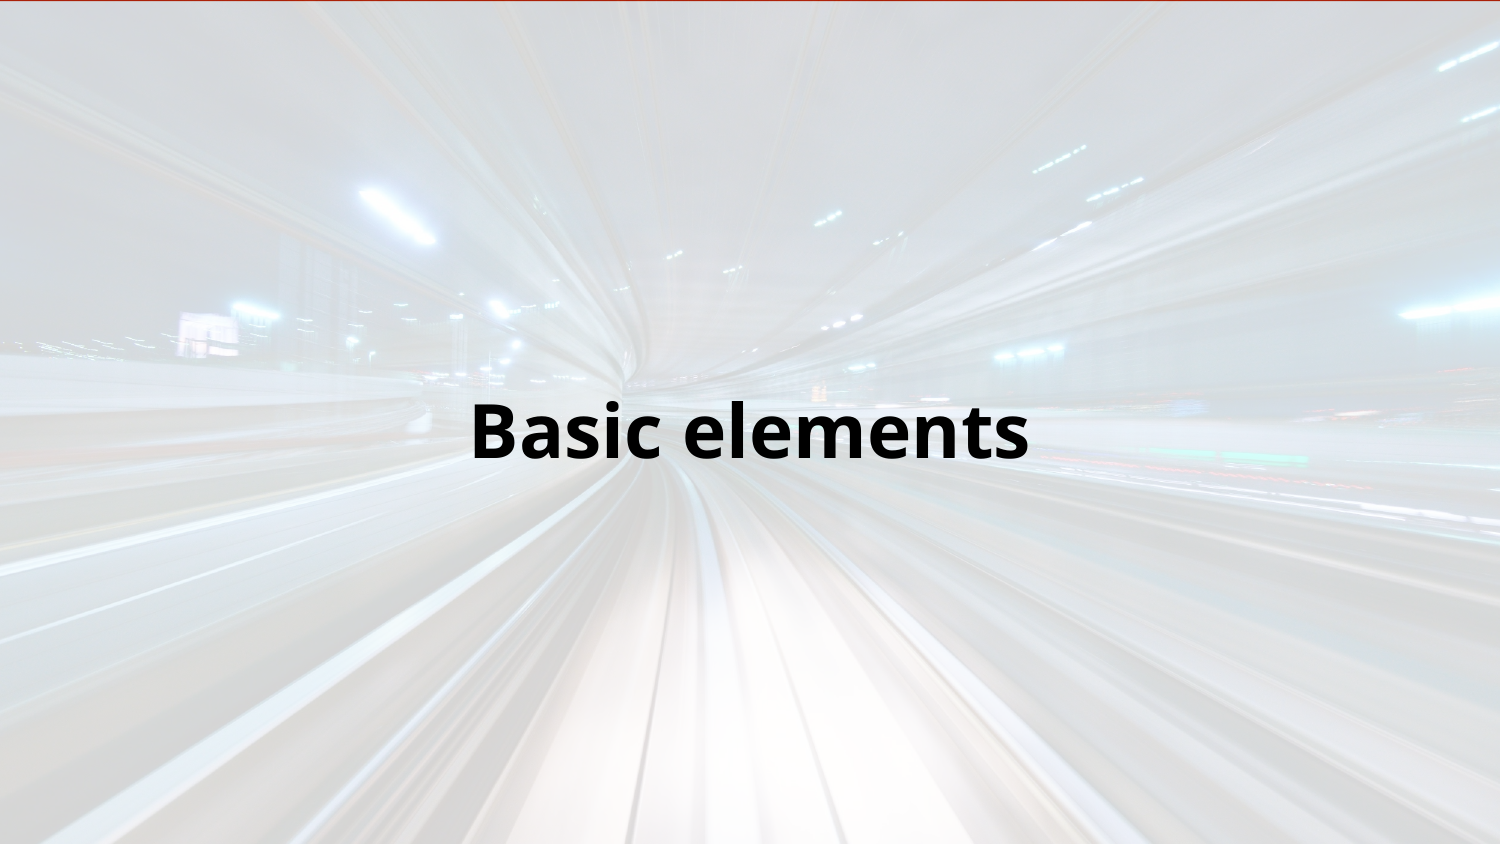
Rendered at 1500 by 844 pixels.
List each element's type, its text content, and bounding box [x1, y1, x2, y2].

title Basic elements [0, 368, 1500, 476]
